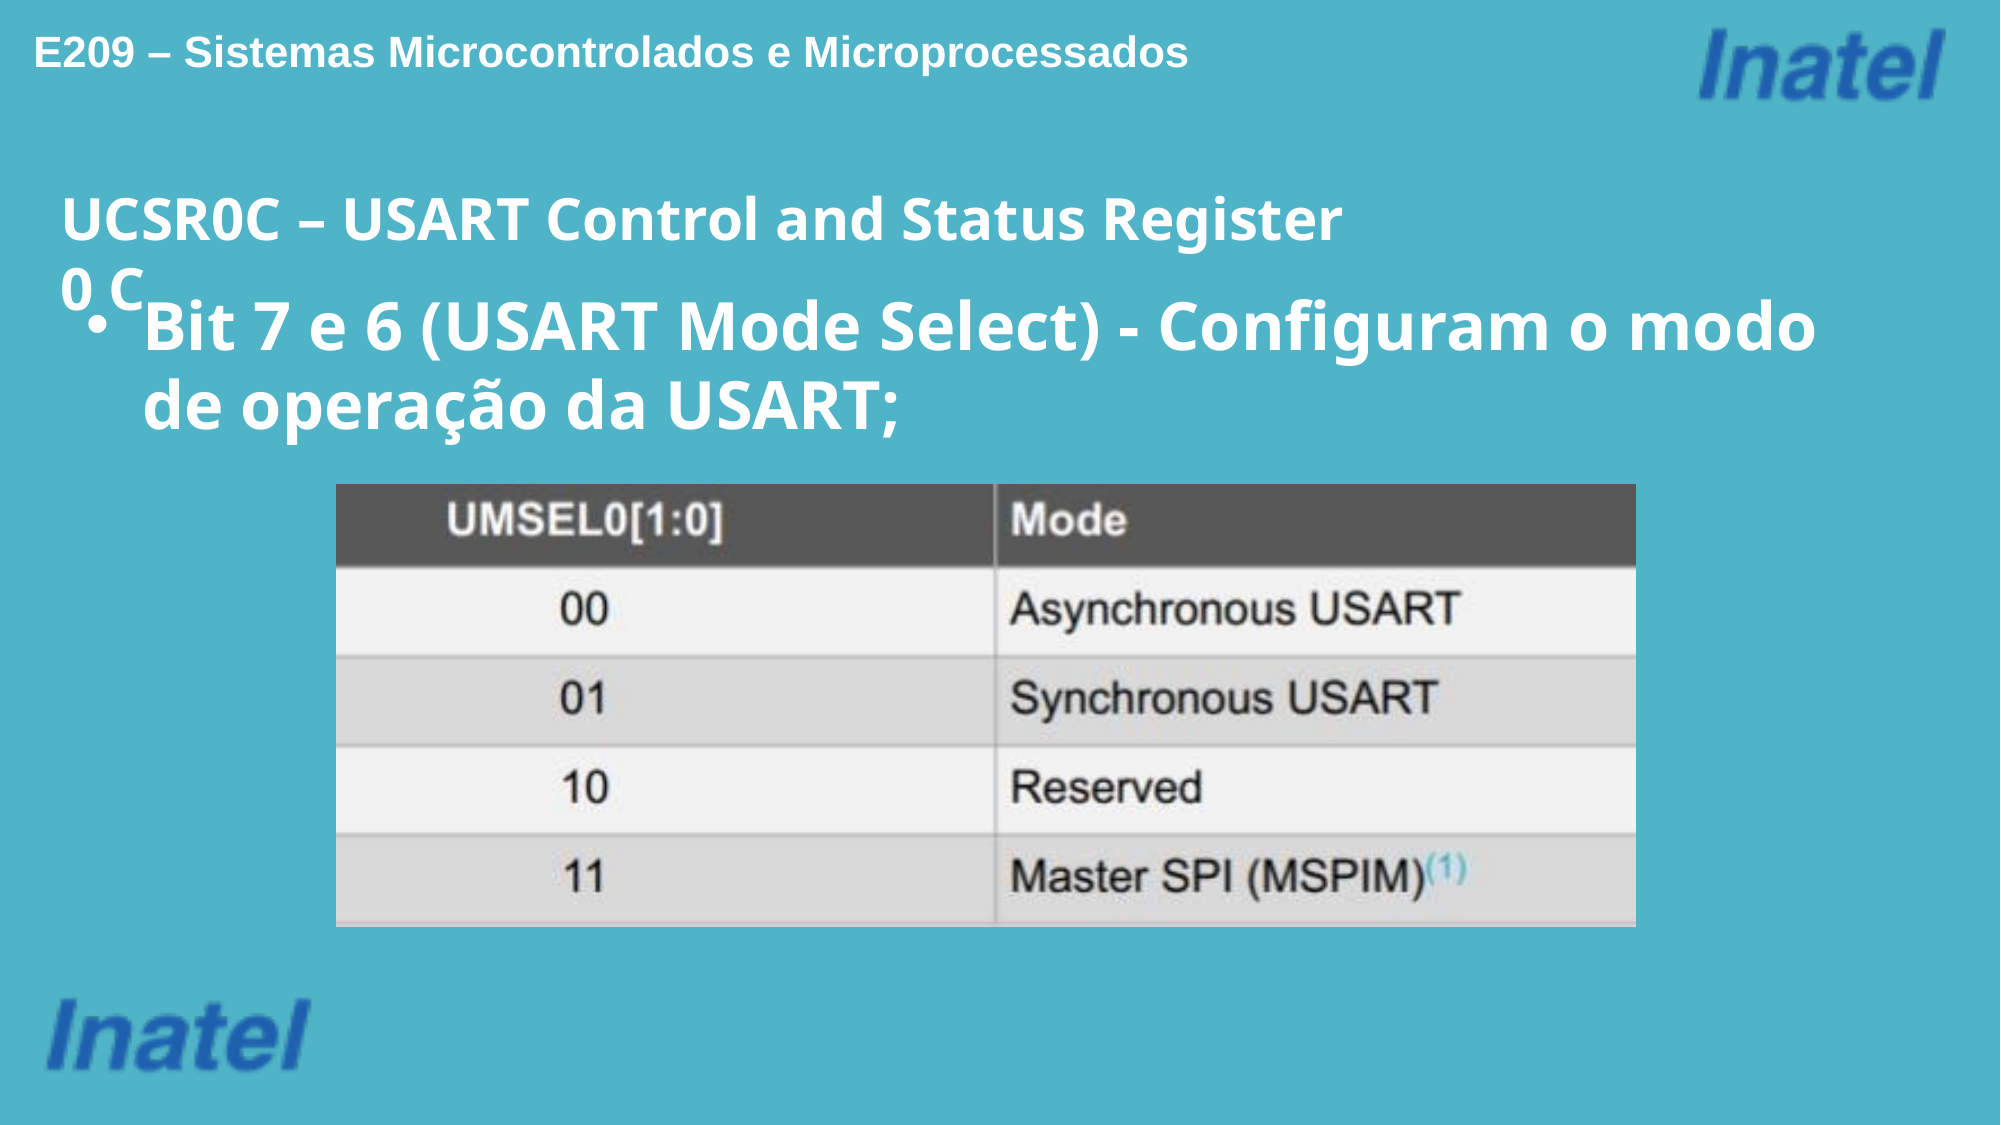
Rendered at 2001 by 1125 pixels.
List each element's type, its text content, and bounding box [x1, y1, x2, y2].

text_box Bit 7 e 6 (USART Mode Select) - Configuram o modo de operação da USART; [70, 275, 1901, 451]
picture [336, 483, 1636, 927]
text_box E209 – Sistemas Microcontrolados e Microprocessados [18, 15, 1381, 84]
text_box UCSR0C – USART Control and Status Register 0 C [44, 174, 1367, 330]
picture [1689, 14, 1955, 118]
picture [35, 983, 321, 1090]
